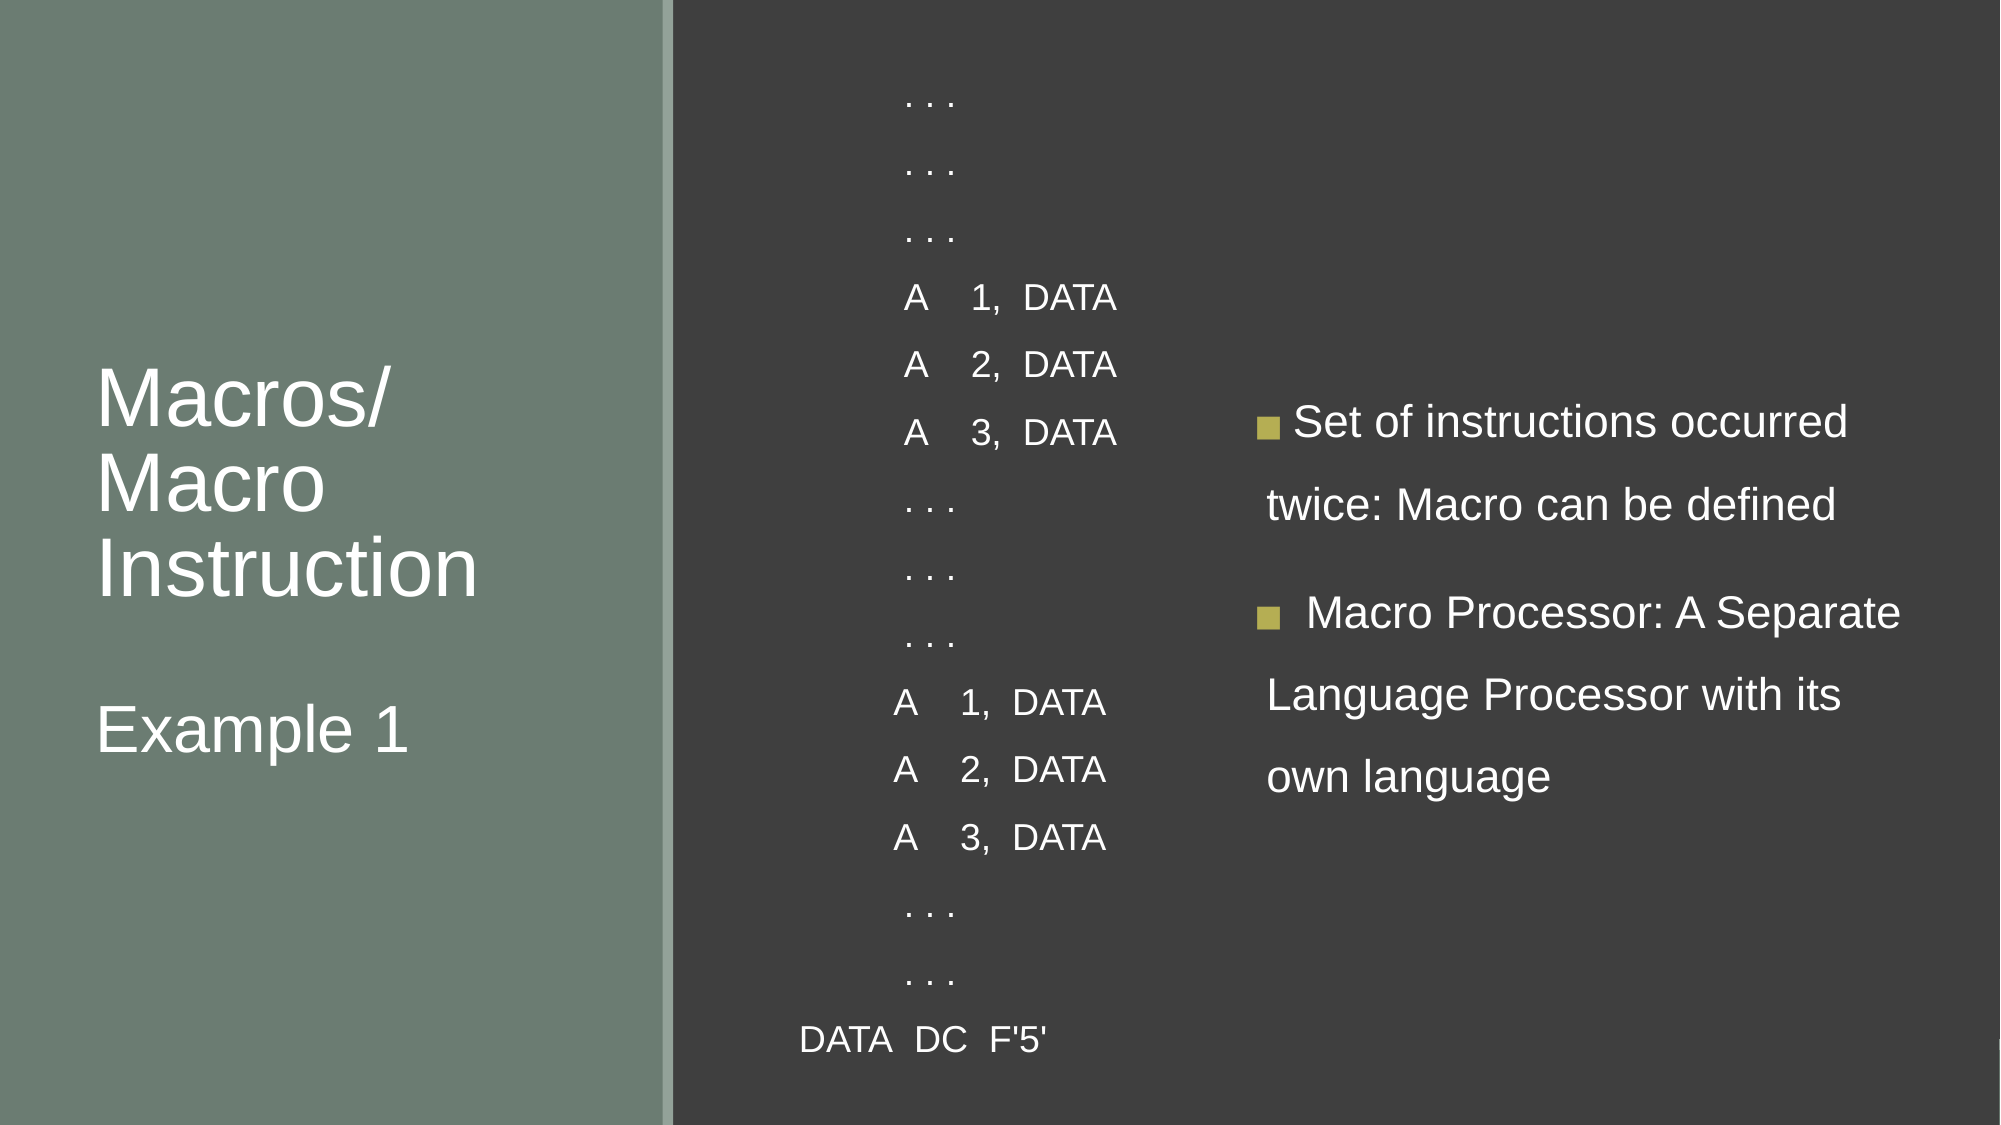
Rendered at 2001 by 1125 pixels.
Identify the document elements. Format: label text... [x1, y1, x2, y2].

list . . . . . . . . . A 1, DATA A 2, DATA A 3, DATA . . . . . . . . . A 1, DATA A 2, DATA A 3, DATA . . . . . . DATA DC F'5' [777, 40, 1231, 1092]
text_box Set of instructions occurred twice: Macro can be defined Macro Processor: A Separate Language Processor with its own language [1253, 357, 1937, 817]
text_box [674, 0, 2000, 1125]
text_box [662, 0, 674, 1125]
text_box [0, 0, 662, 1125]
title Macros/ Macro Instruction Example 1 [80, 99, 587, 1026]
